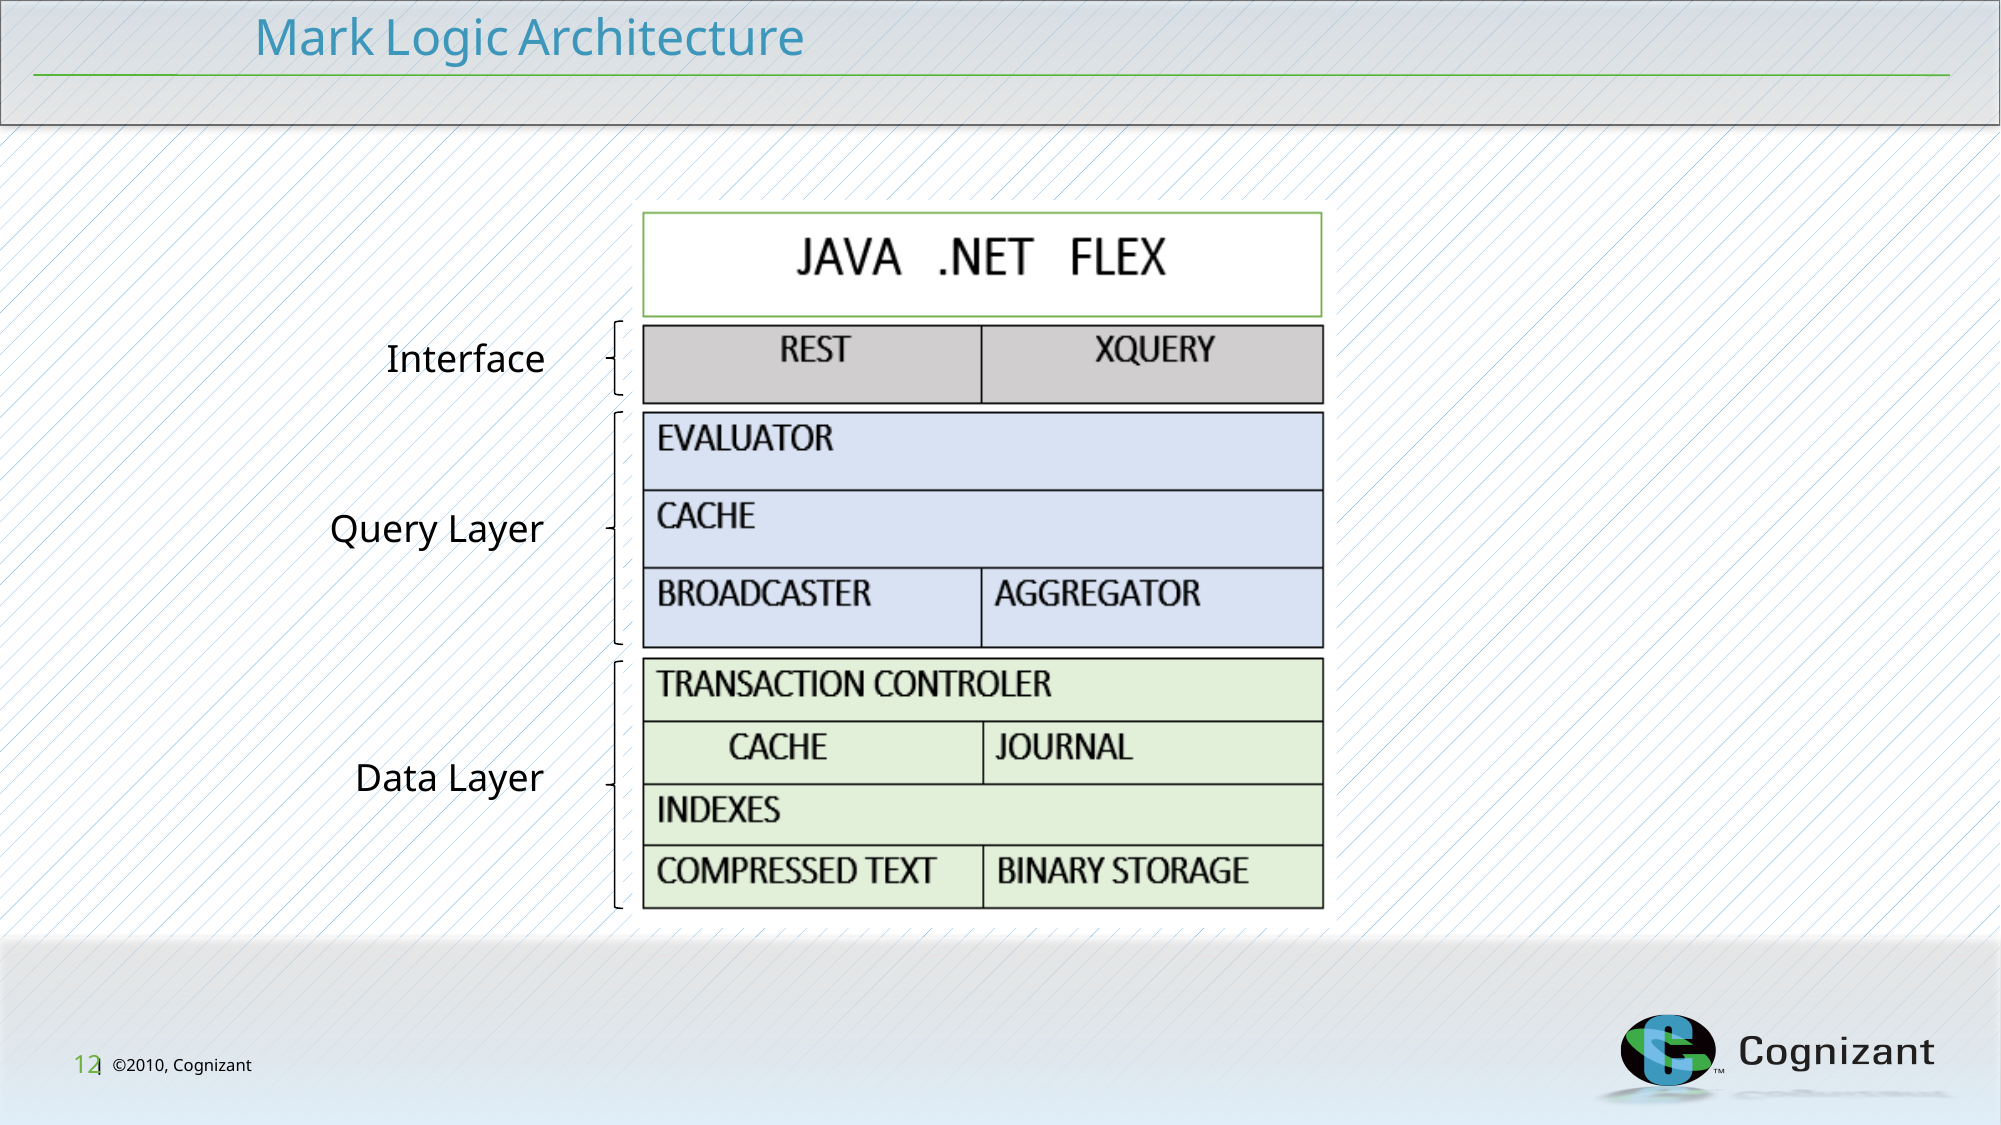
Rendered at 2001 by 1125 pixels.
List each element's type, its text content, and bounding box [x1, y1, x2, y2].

picture [632, 200, 1337, 928]
text_box Mark Logic Architecture [239, 0, 973, 73]
text_box Query Layer [314, 497, 627, 557]
text_box [614, 661, 624, 746]
text_box Interface [371, 327, 627, 388]
picture [1553, 1006, 1984, 1125]
text_box [614, 557, 624, 645]
slide_number 12 [16, 1037, 117, 1113]
text_box [614, 388, 624, 396]
text_box [614, 321, 624, 327]
text_box [614, 411, 624, 497]
text_box [614, 807, 624, 909]
text_box Data Layer [340, 746, 627, 807]
